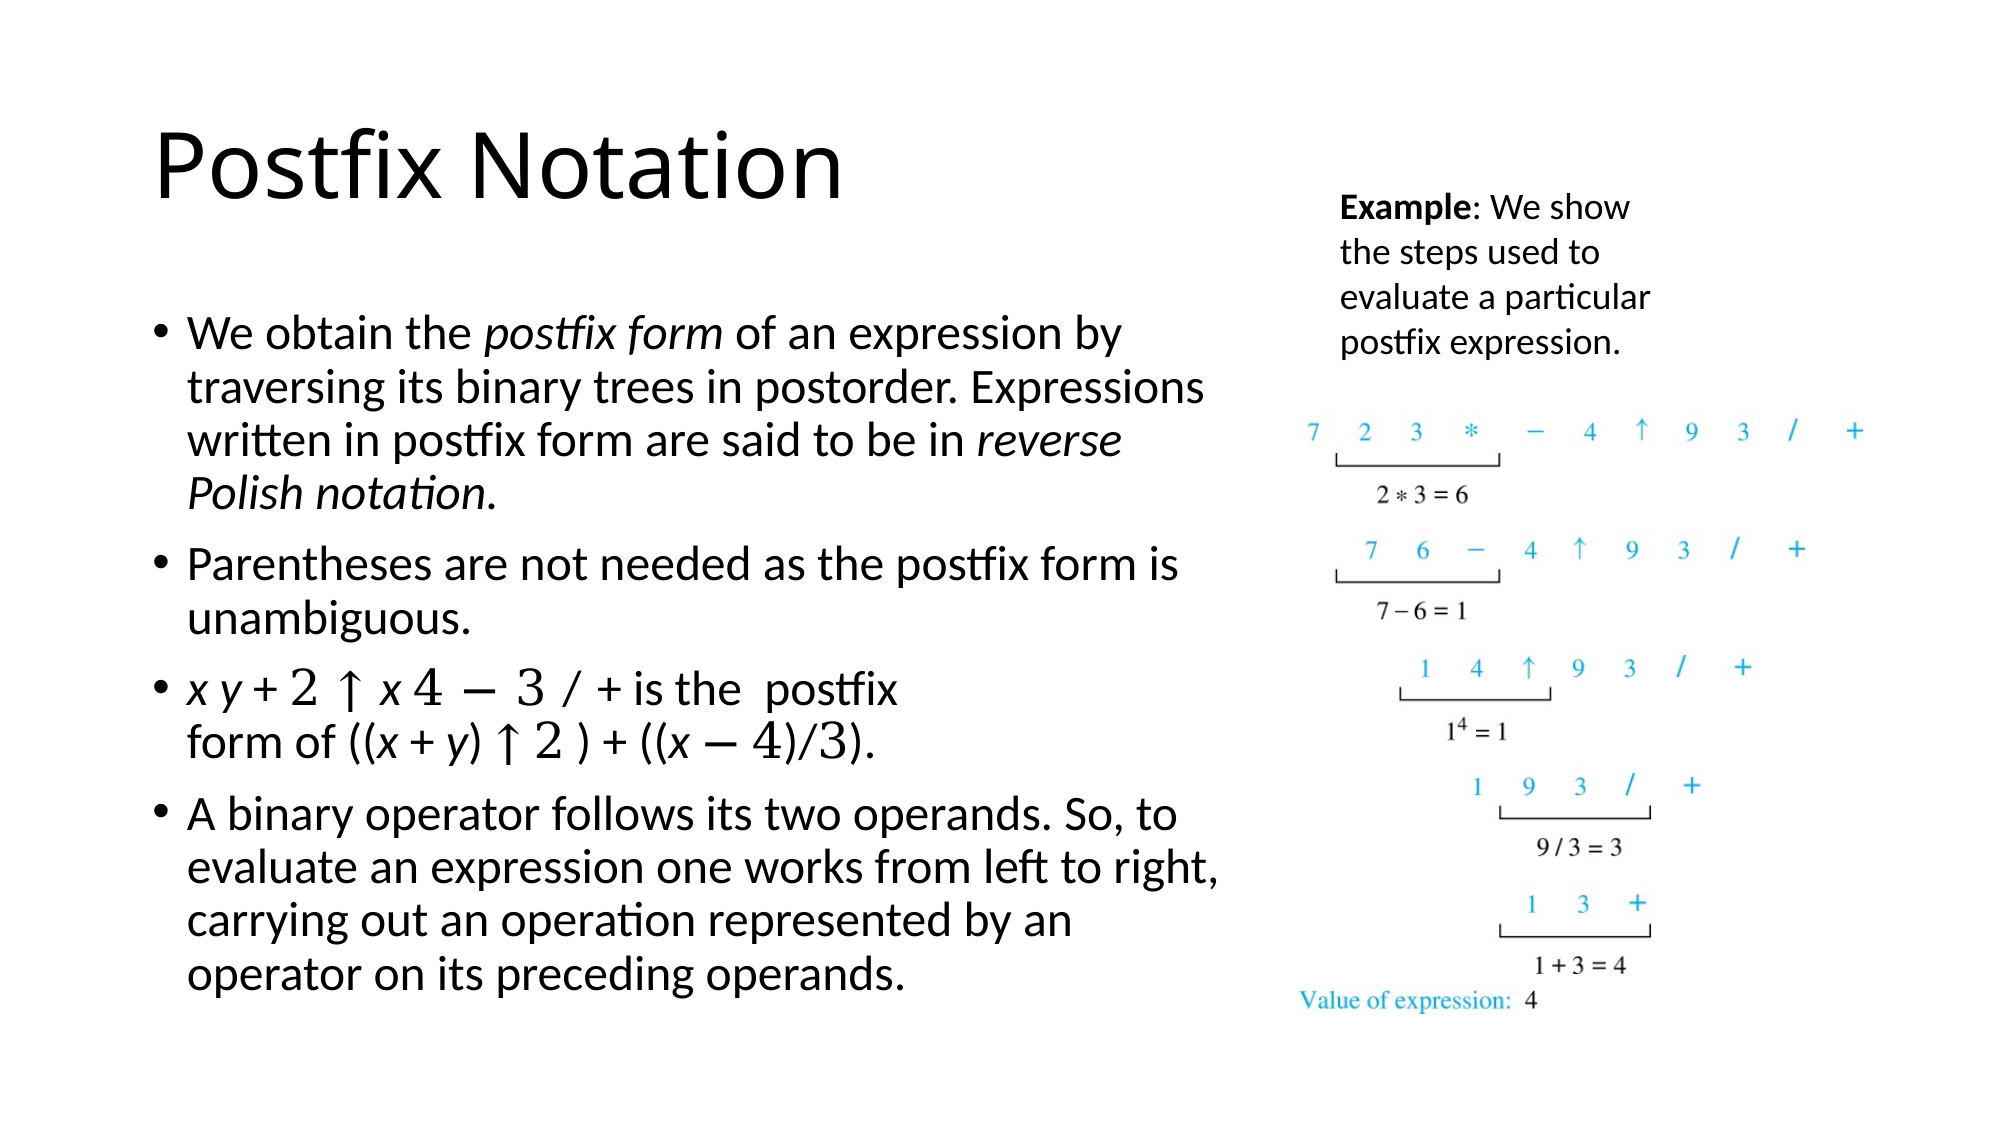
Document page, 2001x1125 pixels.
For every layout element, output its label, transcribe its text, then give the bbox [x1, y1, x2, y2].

list We obtain the postfix form of an expression by traversing its binary trees in postorder. Expressions written in postfix form are said to be in reverse Polish notation. Parentheses are not needed as the postfix form is unambiguous. x y + 2 ↑ x 4 − 3 / + is the postfix form of ((x + y) ↑ 2 ) + ((x − 4)/3). A binary operator follows its two operands. So, to evaluate an expression one works from left to right, carrying out an operation represented by an operator on its preceding operands. [137, 299, 1256, 1014]
picture [1299, 412, 1864, 1014]
text_box Example: We show the steps used to evaluate a particular postfix expression. [1324, 174, 1688, 370]
title Postfix Notation [137, 59, 1863, 278]
